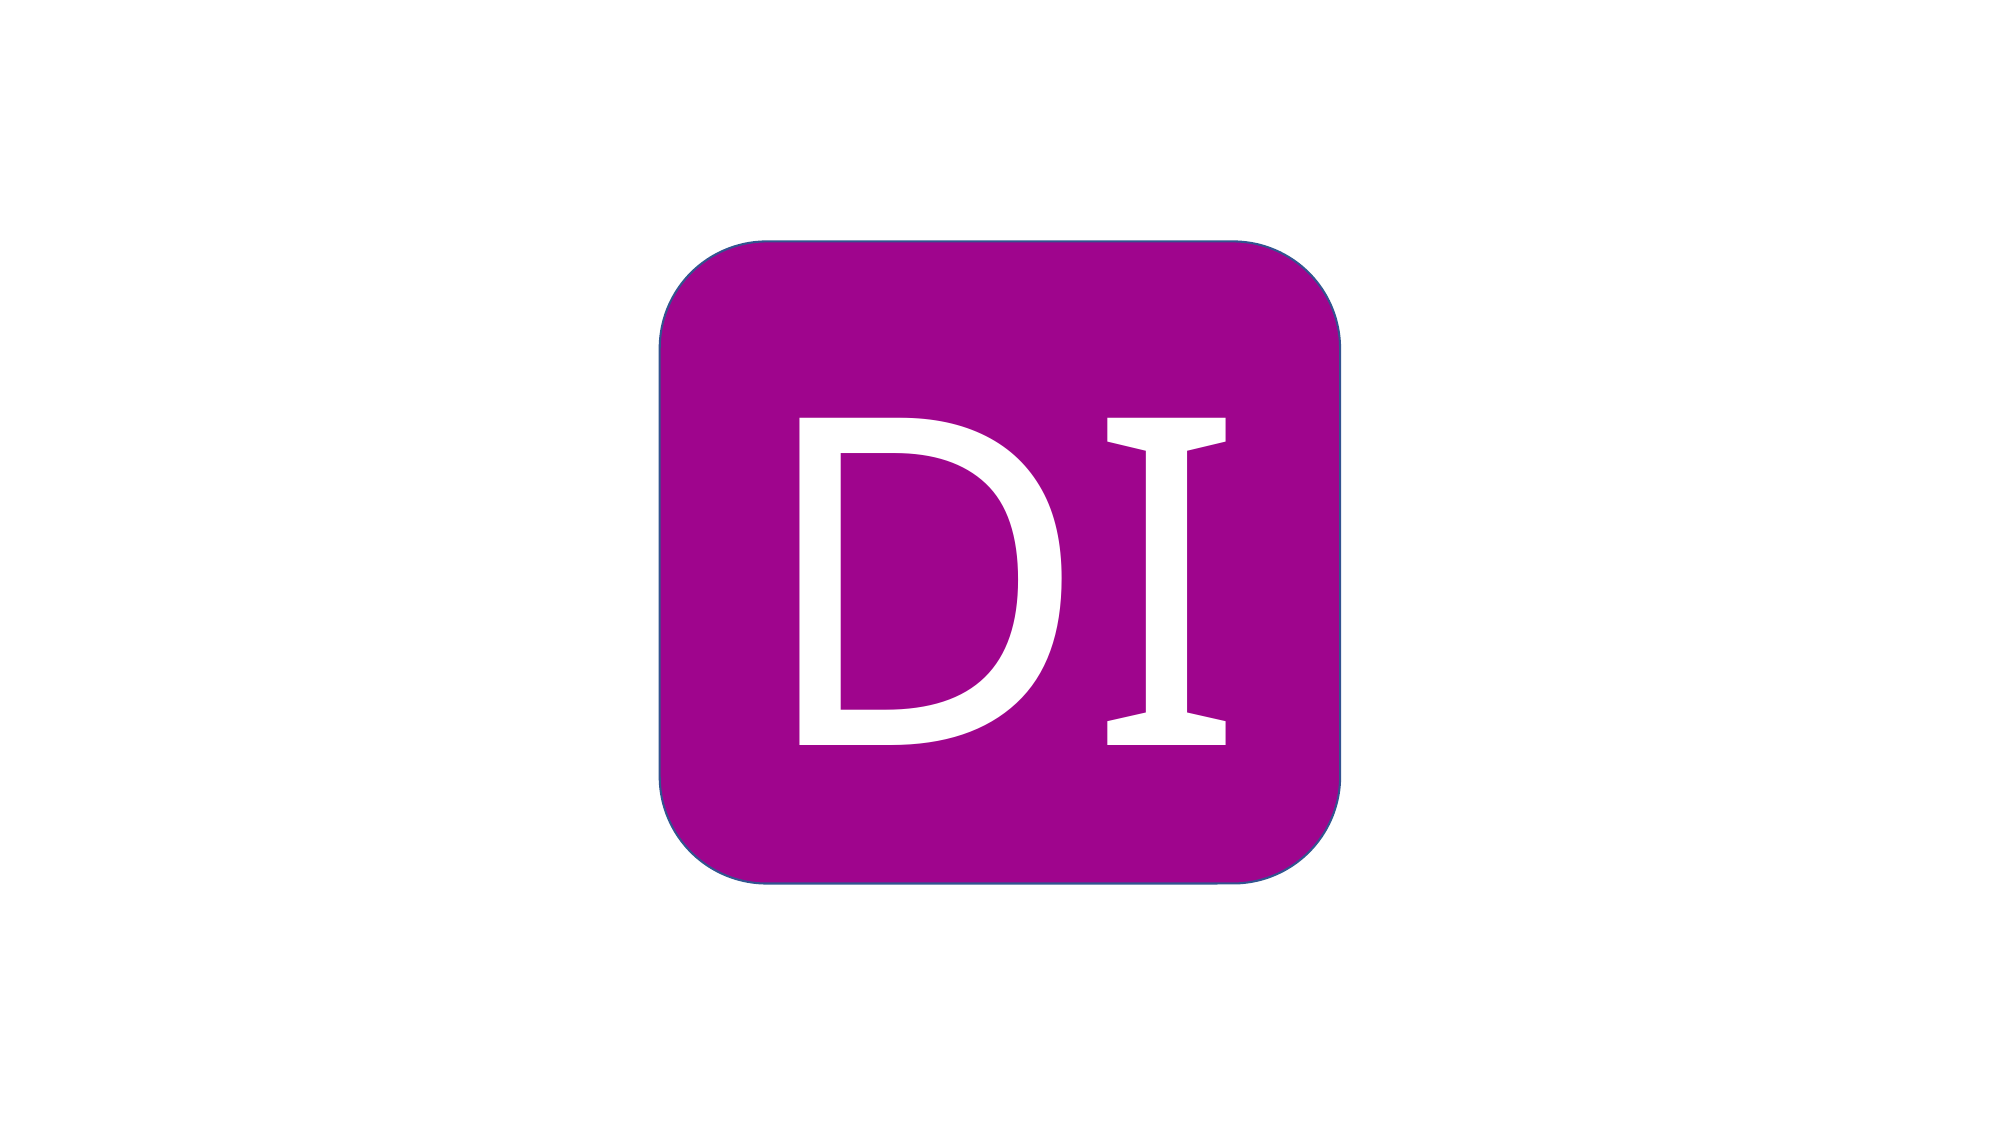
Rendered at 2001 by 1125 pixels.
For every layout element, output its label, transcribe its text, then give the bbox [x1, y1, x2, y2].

text_box DI [658, 240, 1342, 885]
